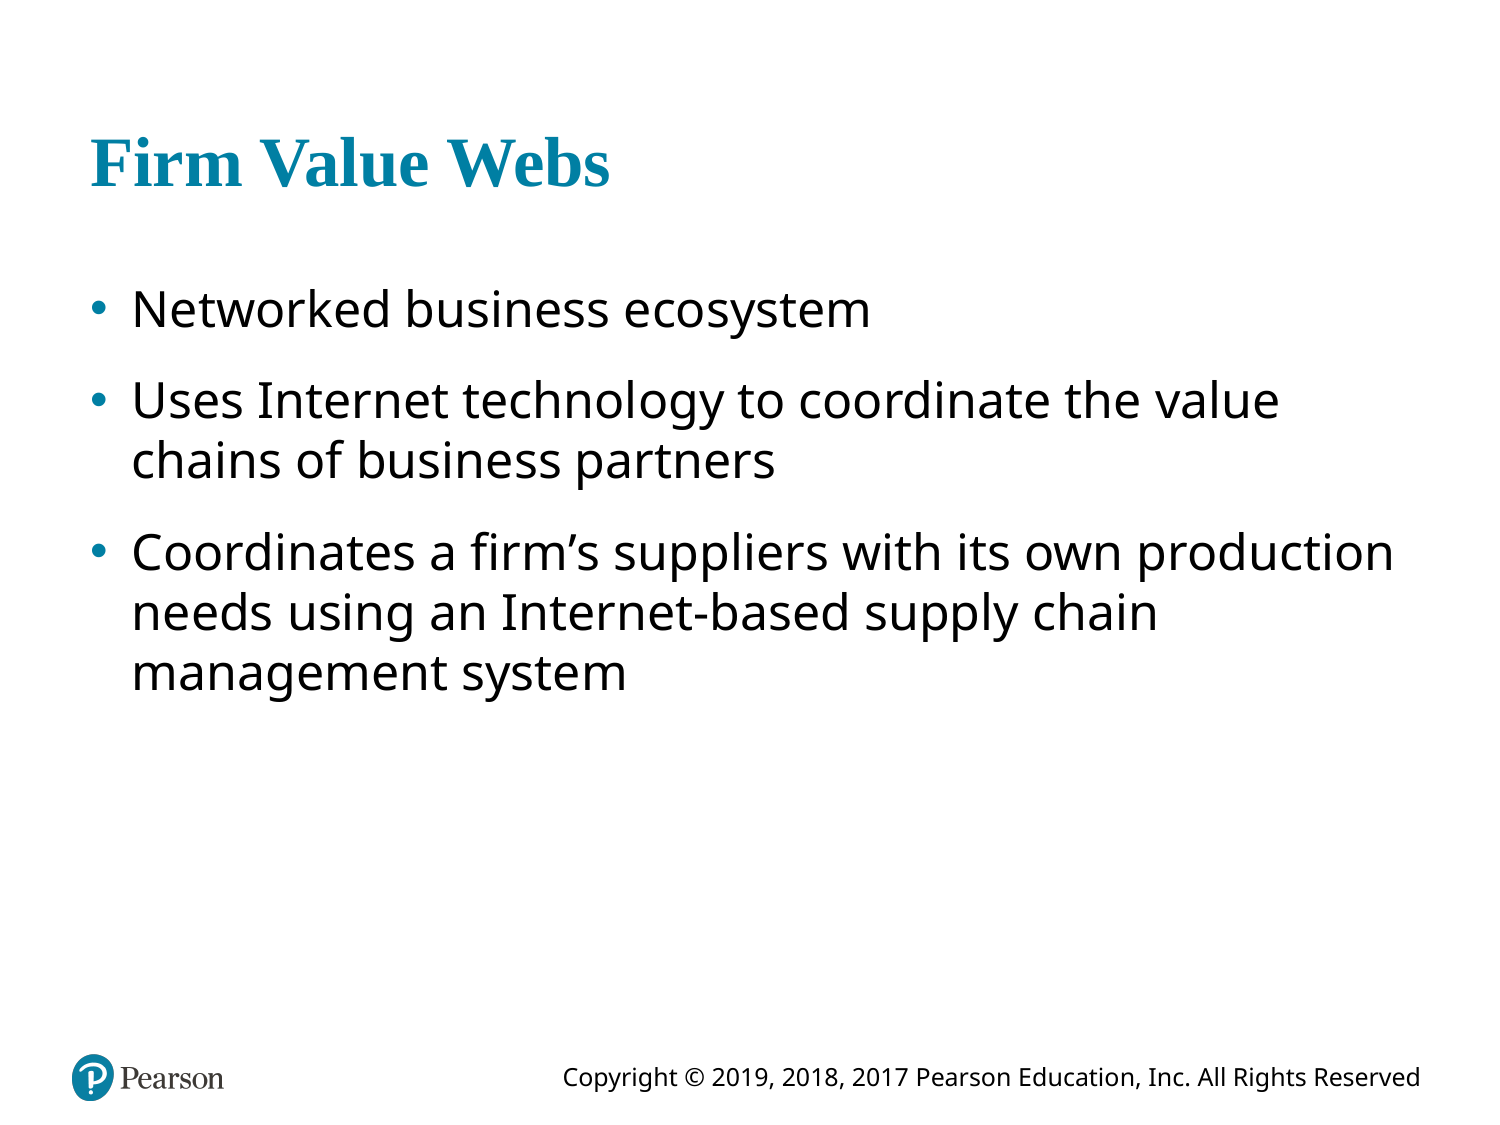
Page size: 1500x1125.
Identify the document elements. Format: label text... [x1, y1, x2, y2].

picture [98, 1054, 224, 1101]
picture [80, 1063, 106, 1088]
title Firm Value Webs [75, 35, 1425, 216]
picture [72, 1087, 83, 1101]
picture [72, 1054, 88, 1070]
list Networked business ecosystem Uses Internet technology to coordinate the value chains of business partners Coordinates a firm’s suppliers with its own production needs using an Internet-based supply chain management system [75, 262, 1425, 720]
